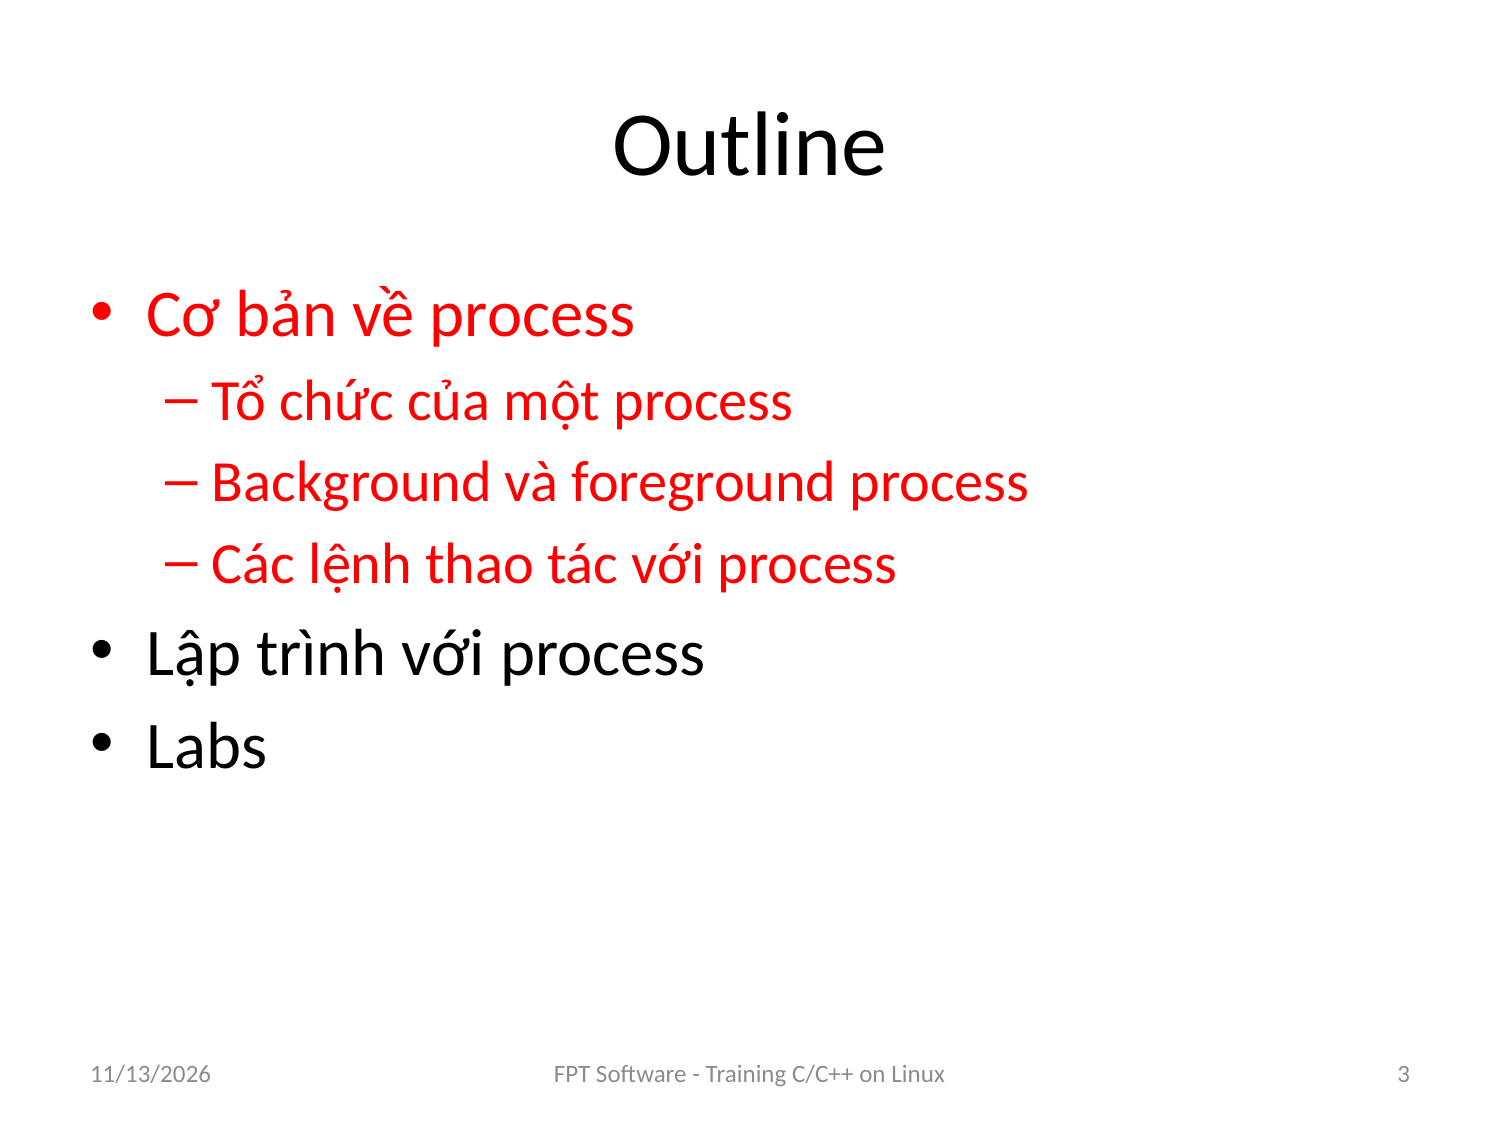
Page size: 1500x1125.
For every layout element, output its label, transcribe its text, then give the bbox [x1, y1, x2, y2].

footer FPT Software - Training C/C++ on Linux [512, 1042, 988, 1103]
title Outline [75, 45, 1425, 233]
slide_number 3 [1074, 1042, 1425, 1103]
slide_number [75, 1042, 425, 1103]
list Cơ bản về process Tổ chức của một process Background và foreground process Các lệnh thao tác với process Lập trình với process Labs [75, 262, 1425, 1005]
